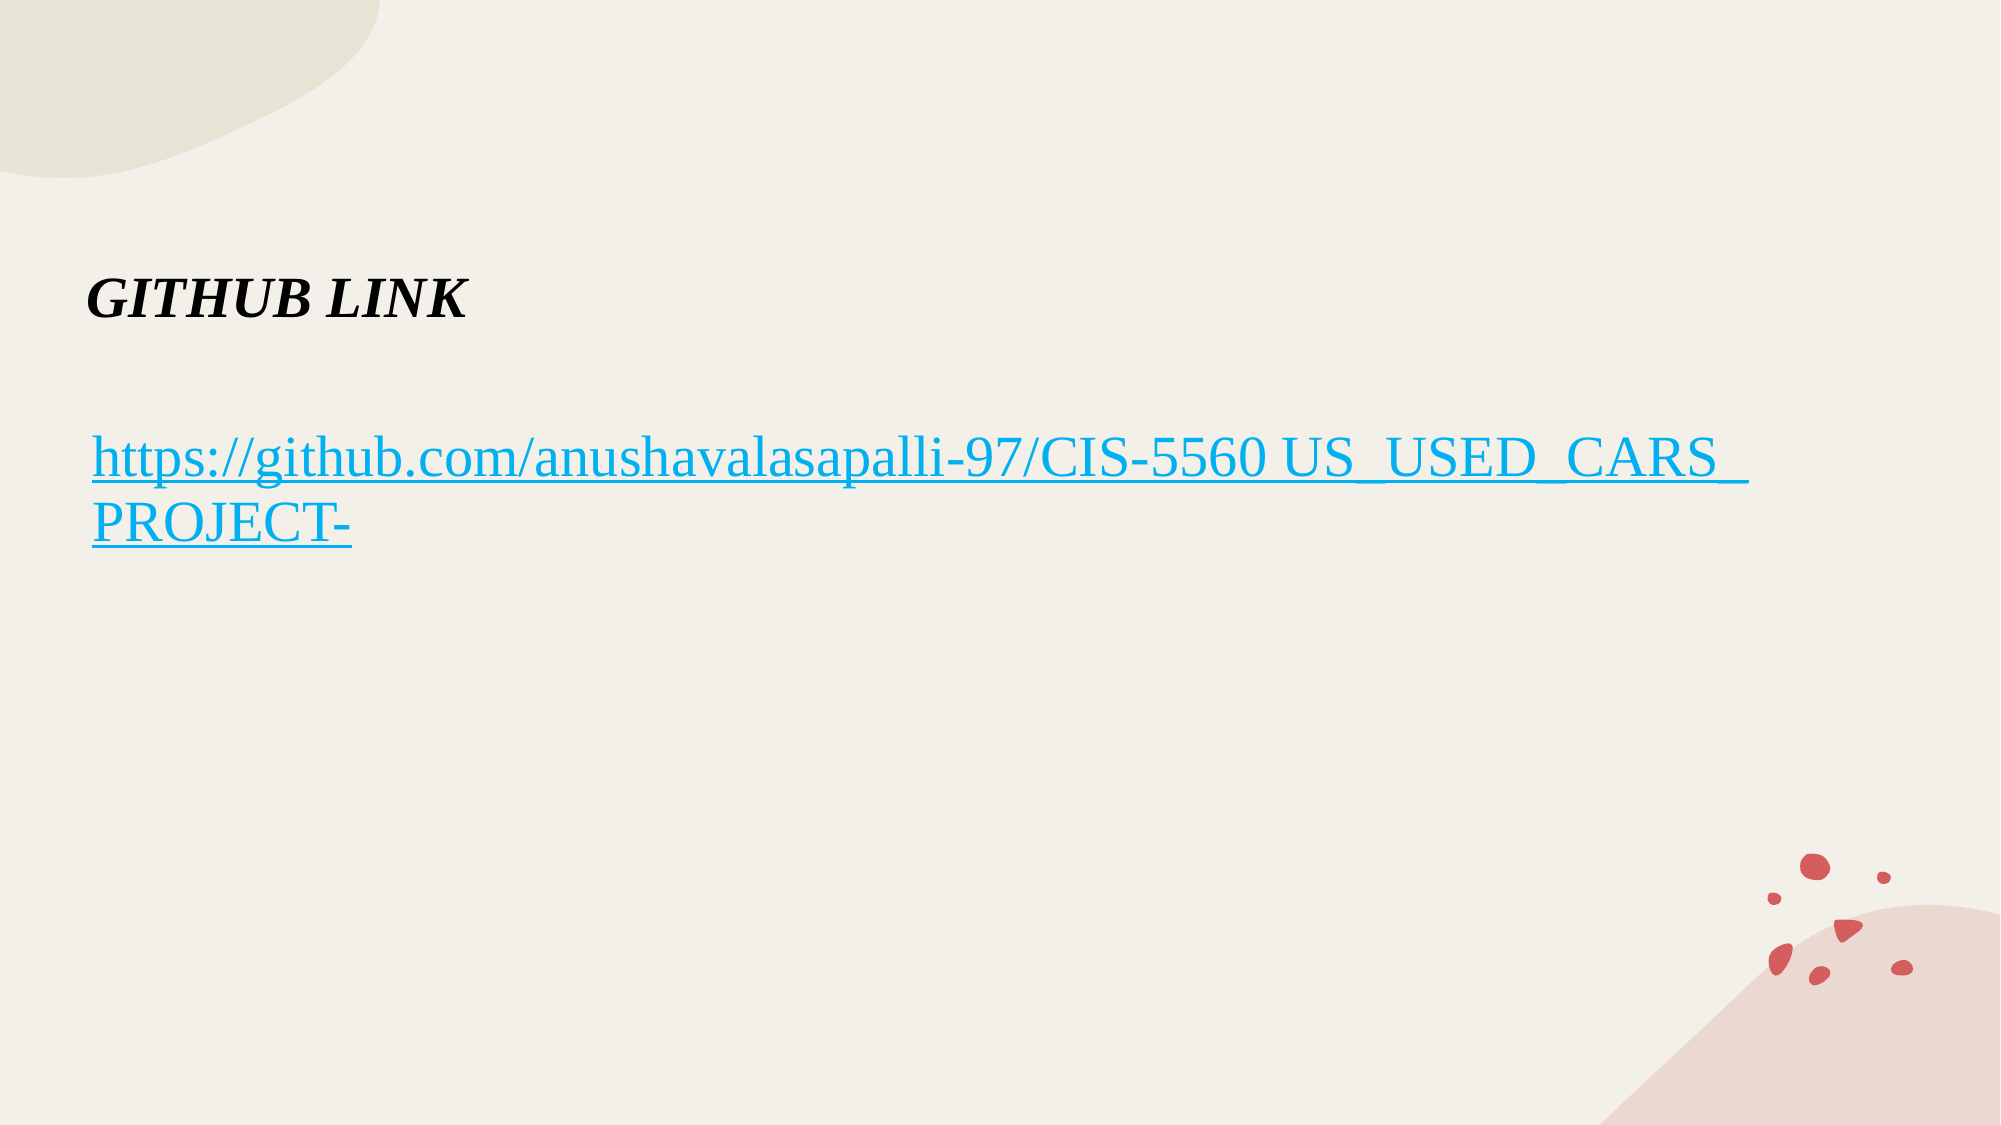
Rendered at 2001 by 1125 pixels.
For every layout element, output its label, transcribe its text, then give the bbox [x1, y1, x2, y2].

subtitle https://github.com/anushavalasapalli-97/CIS-5560 US_USED_CARS_PROJECT- [77, 403, 1795, 610]
picture [263, 452, 267, 464]
picture [163, 452, 174, 474]
title GITHUB LINK [56, 212, 1709, 337]
picture [77, 427, 267, 586]
